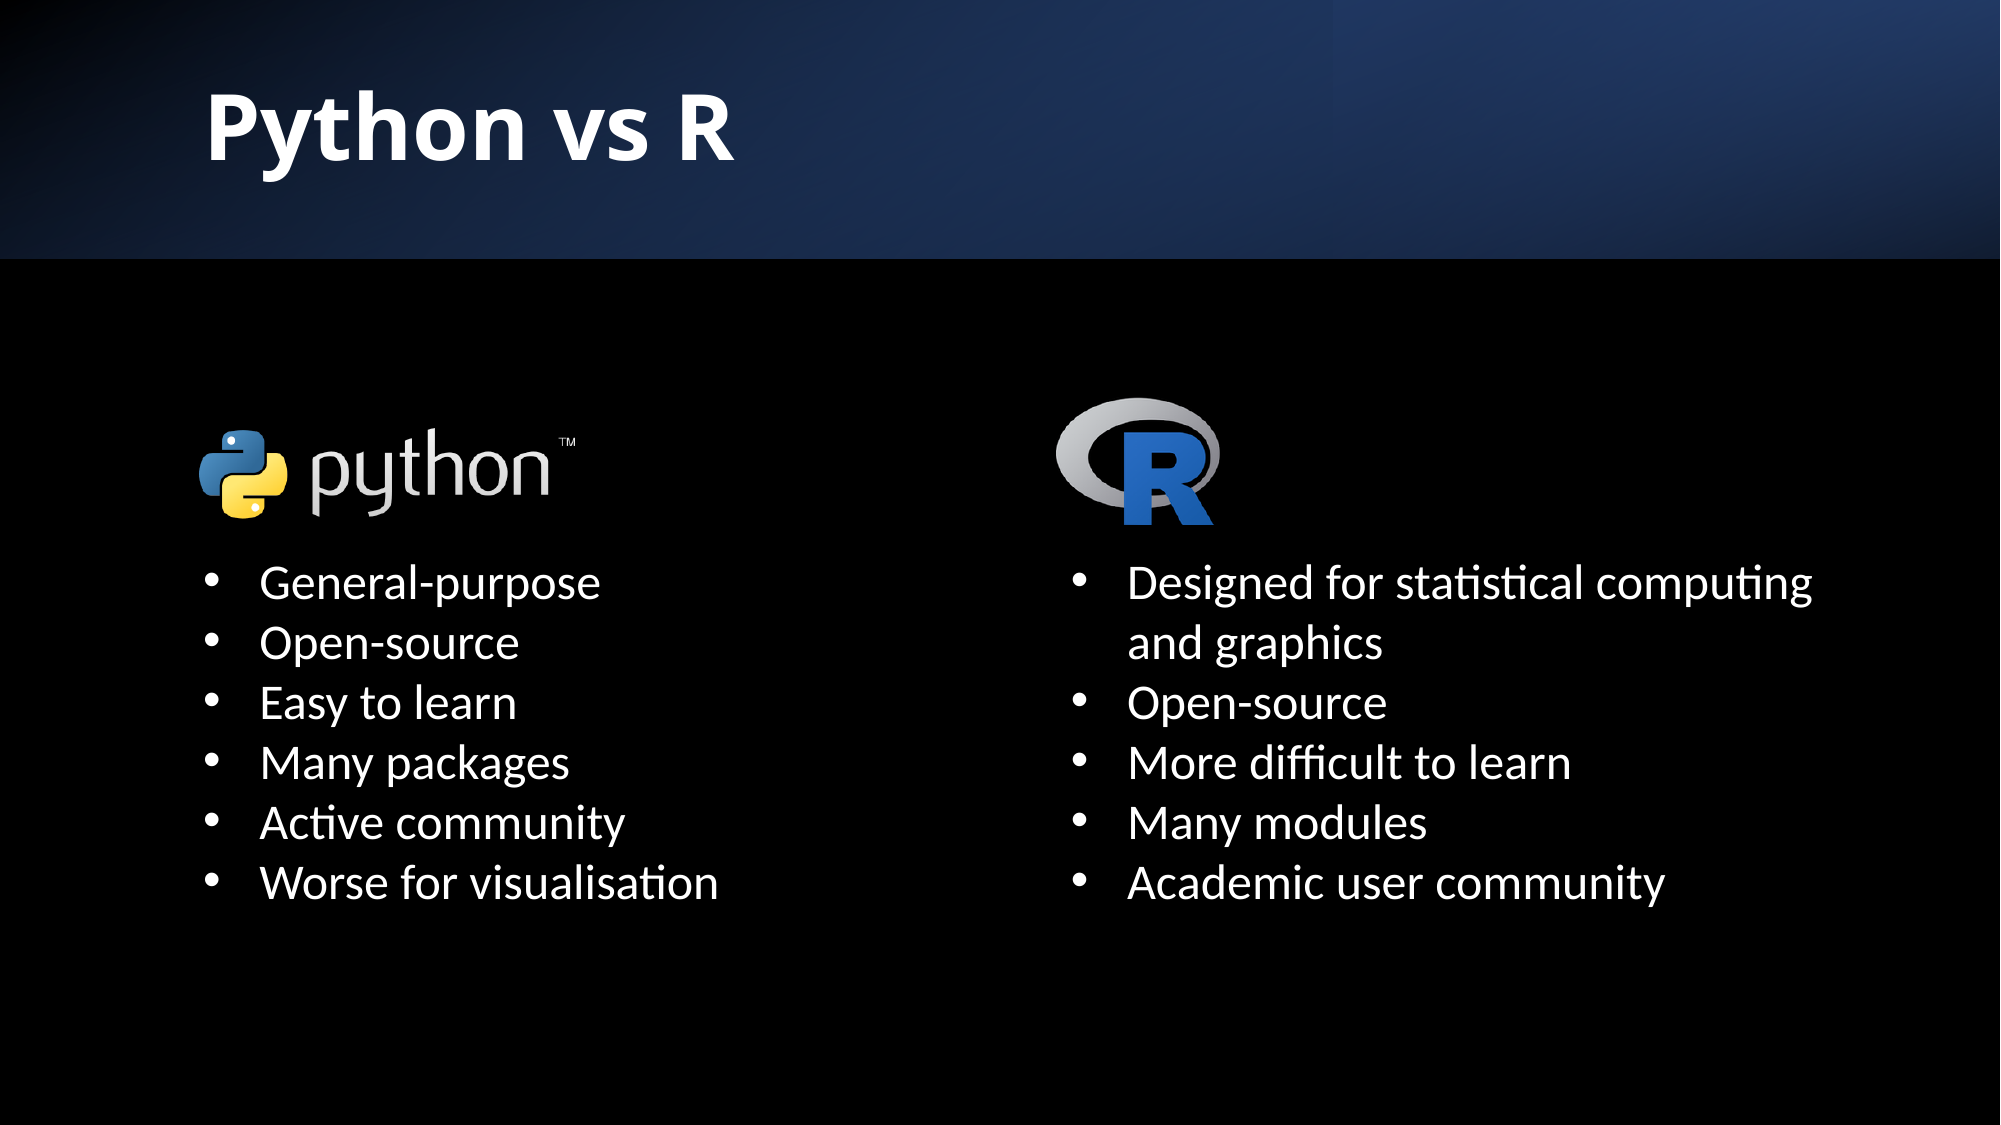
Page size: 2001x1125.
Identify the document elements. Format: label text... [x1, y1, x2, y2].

picture [188, 414, 641, 542]
text_box Python vs R [188, 58, 1836, 203]
text_box General-purpose Open-source Easy to learn Many packages Active community Worse for visualisation [188, 542, 888, 917]
text_box [0, 260, 2000, 1125]
picture [1056, 397, 1220, 525]
text_box [0, 0, 2000, 260]
text_box Designed for statistical computing and graphics Open-source More difficult to learn Many modules Academic user community [1056, 542, 1880, 917]
